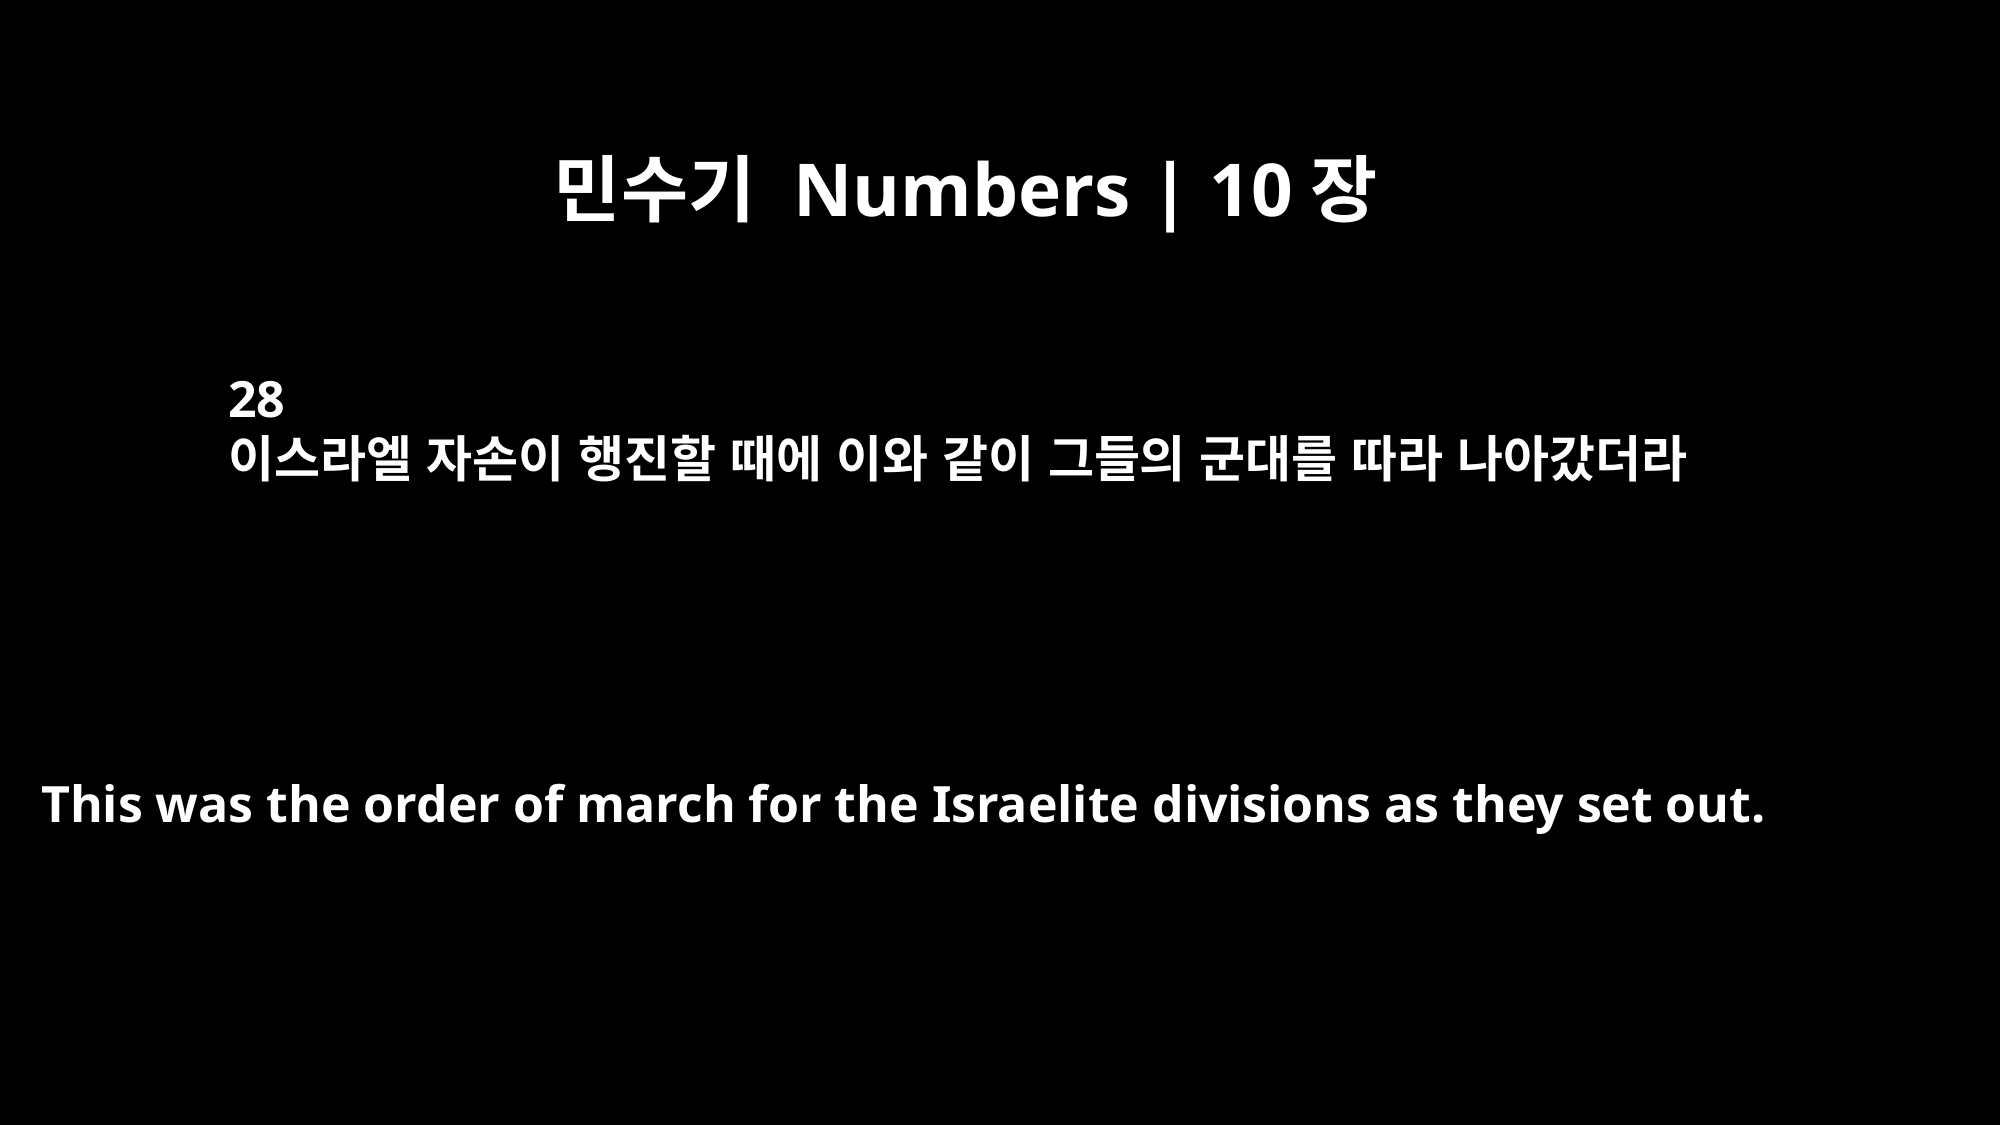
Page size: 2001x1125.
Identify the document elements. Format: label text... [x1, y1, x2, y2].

text_box This was the order of march for the Israelite divisions as they set out. [26, 764, 1781, 840]
text_box 민수기 Numbers | 10장 [538, 136, 1393, 239]
text_box 28 이스라엘 자손이 행진할 때에 이와 같이 그들의 군대를 따라 나아갔더라 [213, 359, 1704, 495]
